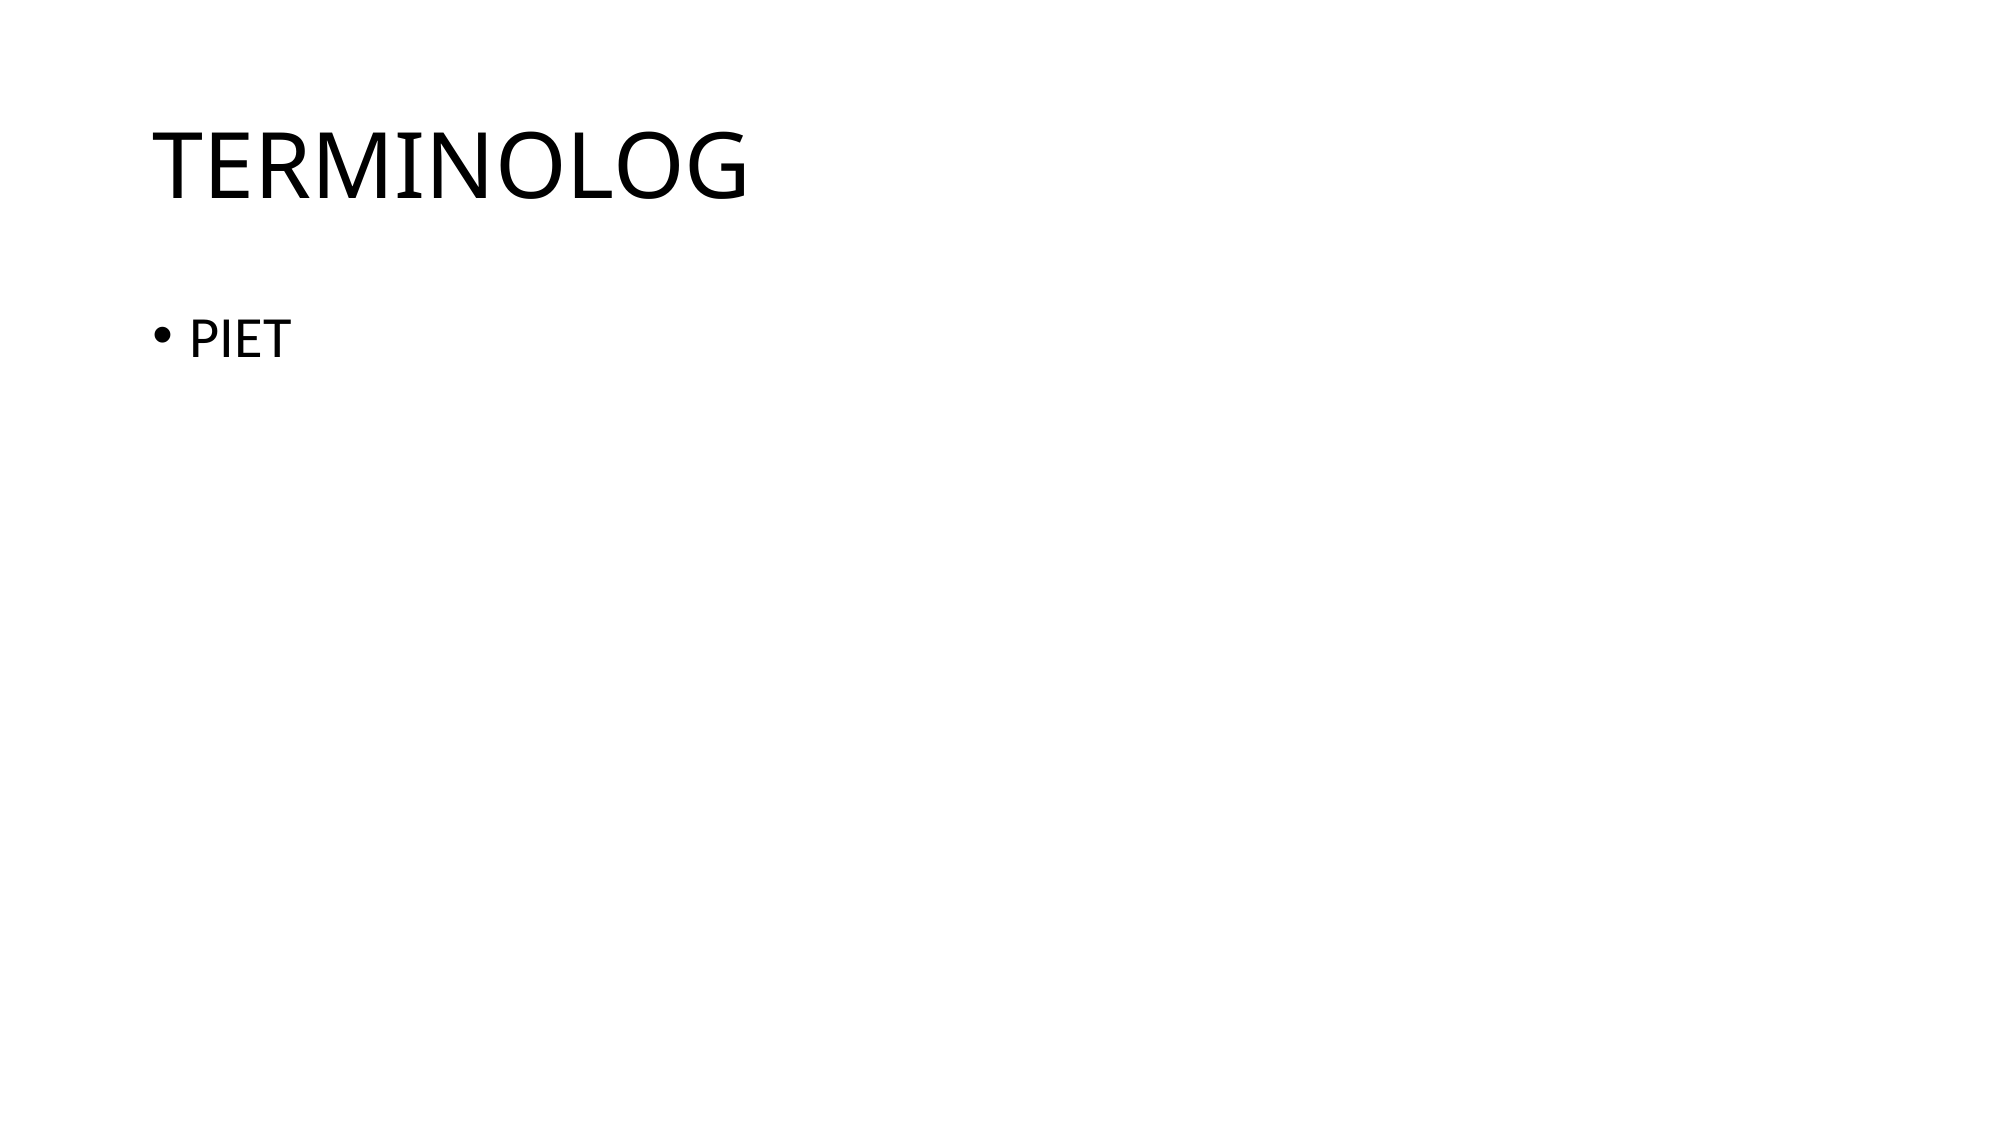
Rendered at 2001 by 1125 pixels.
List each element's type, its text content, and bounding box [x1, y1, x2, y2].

title TERMINOLOG [137, 59, 1863, 278]
list PIET [137, 299, 1863, 1014]
